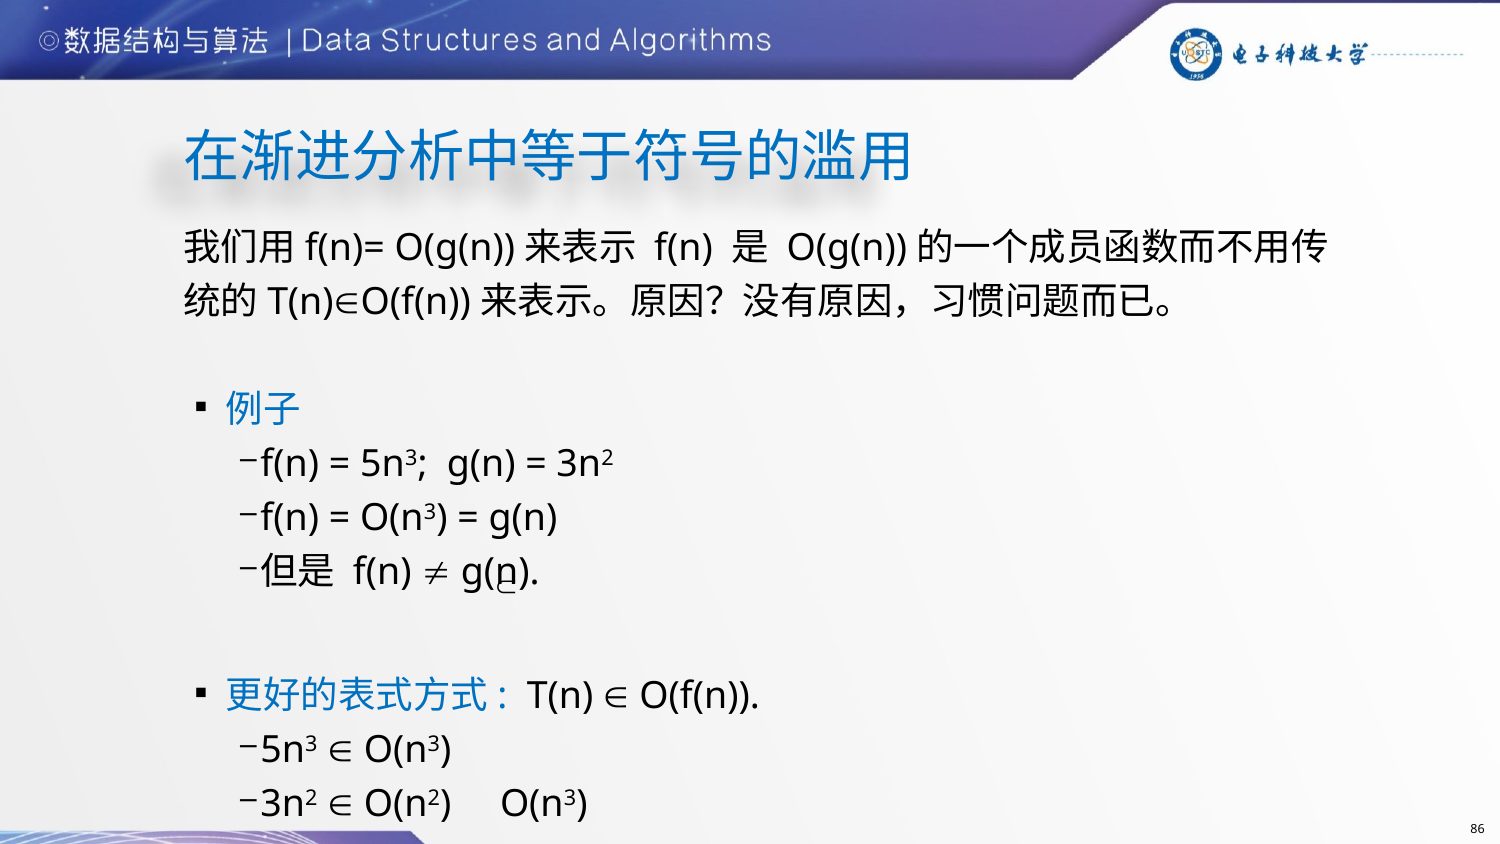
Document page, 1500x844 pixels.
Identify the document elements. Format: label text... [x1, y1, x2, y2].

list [489, 575, 522, 602]
title 在渐进分析中等于符号的滥用 [168, 83, 937, 206]
list 我们用f(n)= O(g(n))来表示 f(n) 是 O(g(n))的一个成员函数而不用传统的T(n)O(f(n))来表示。原因？没有原因，习惯问题而已。 例子 f(n) = 5n3; g(n) = 3n2 f(n) = O(n3) = g(n) 但是 f(n)  g(n). 更好的表式方式: T(n)  O(f(n)). 5n3  O(n3) 3n2  O(n2) O(n3) [168, 206, 1344, 742]
picture [0, 0, 1500, 844]
slide_number 86 [1187, 815, 1500, 844]
